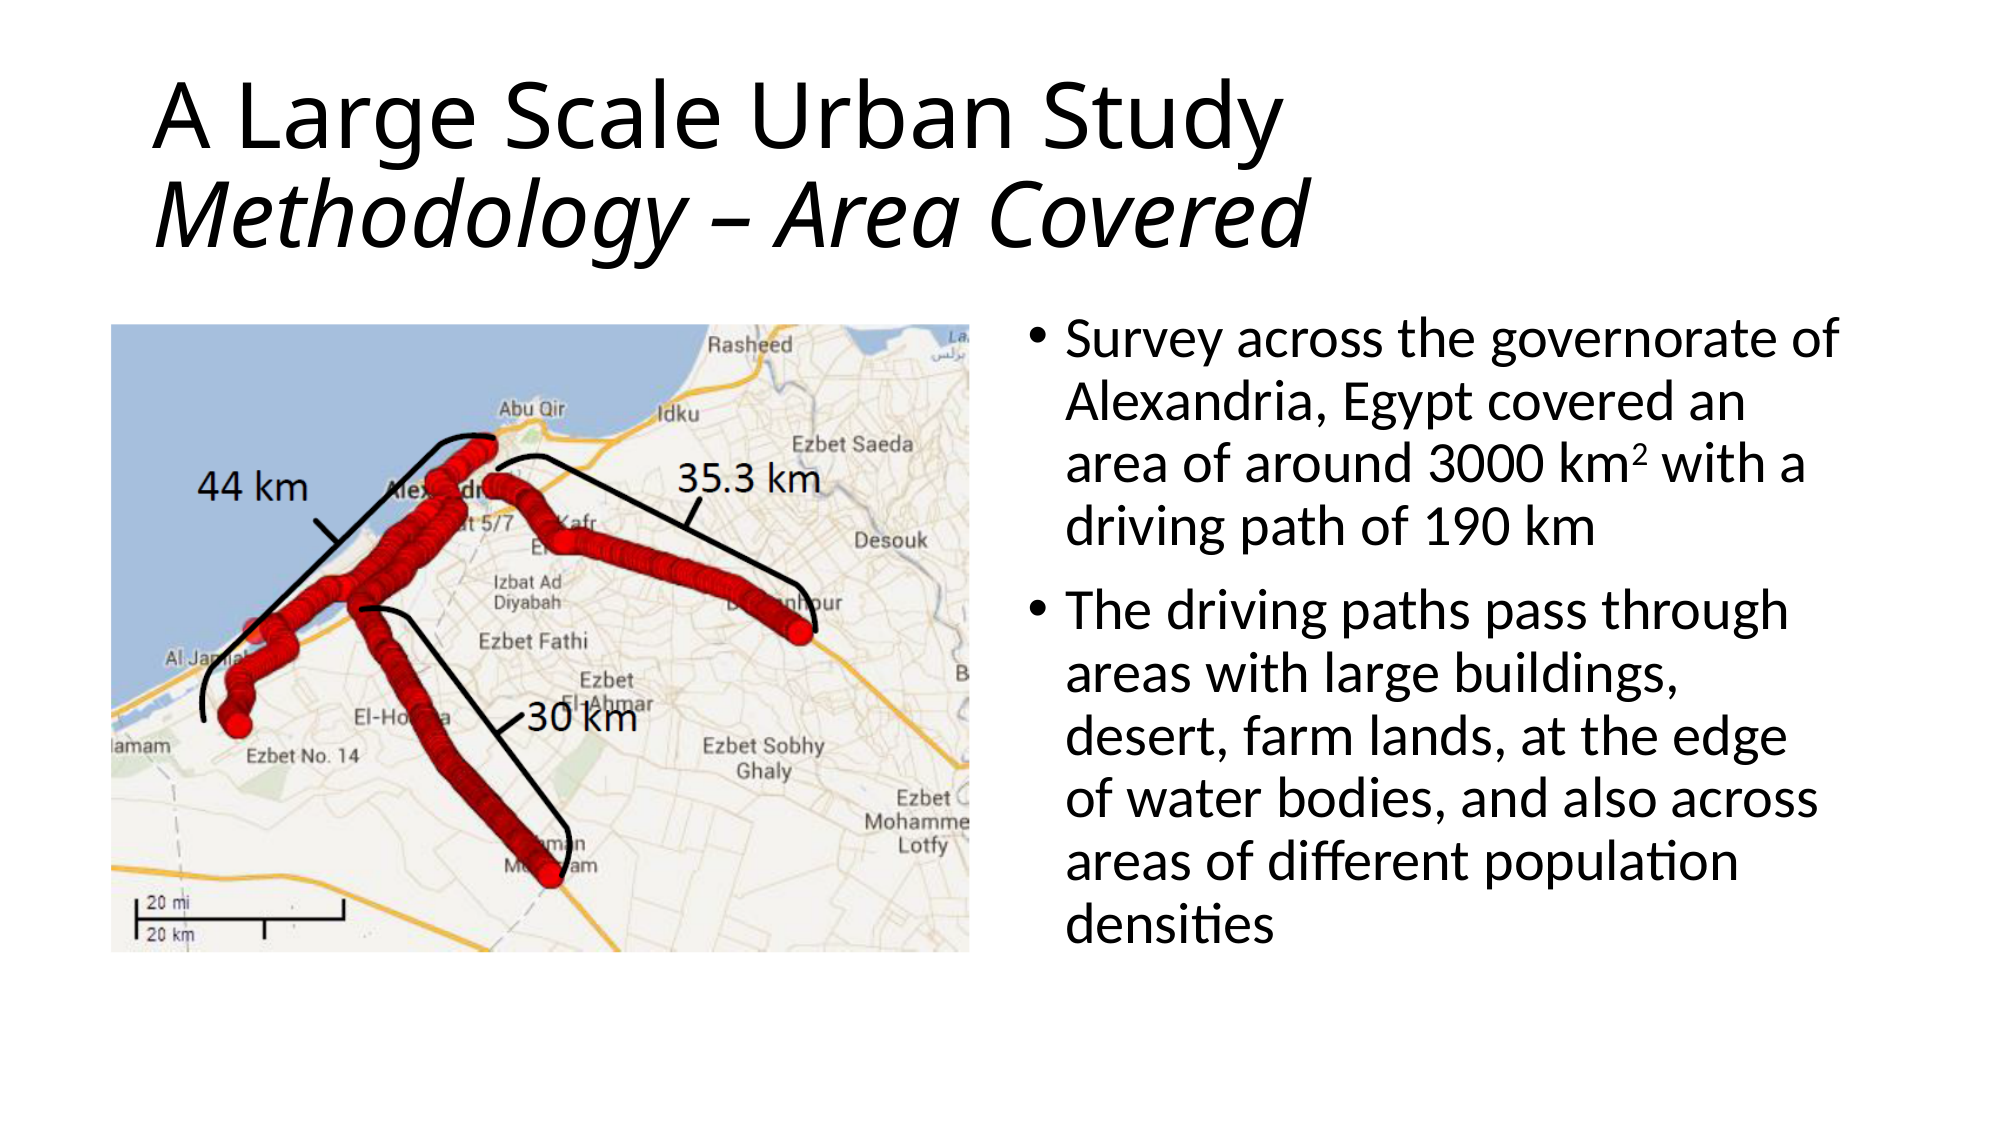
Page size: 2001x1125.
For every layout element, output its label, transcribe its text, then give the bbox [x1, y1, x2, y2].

list Survey across the governorate of Alexandria, Egypt covered an area of around 3000 km2 with a driving path of 190 km The driving paths pass through areas with large buildings, desert, farm lands, at the edge of water bodies, and also across areas of different population densities [1012, 299, 1863, 1014]
title A Large Scale Urban Study Methodology – Area Covered [137, 59, 1863, 278]
picture [95, 299, 988, 978]
